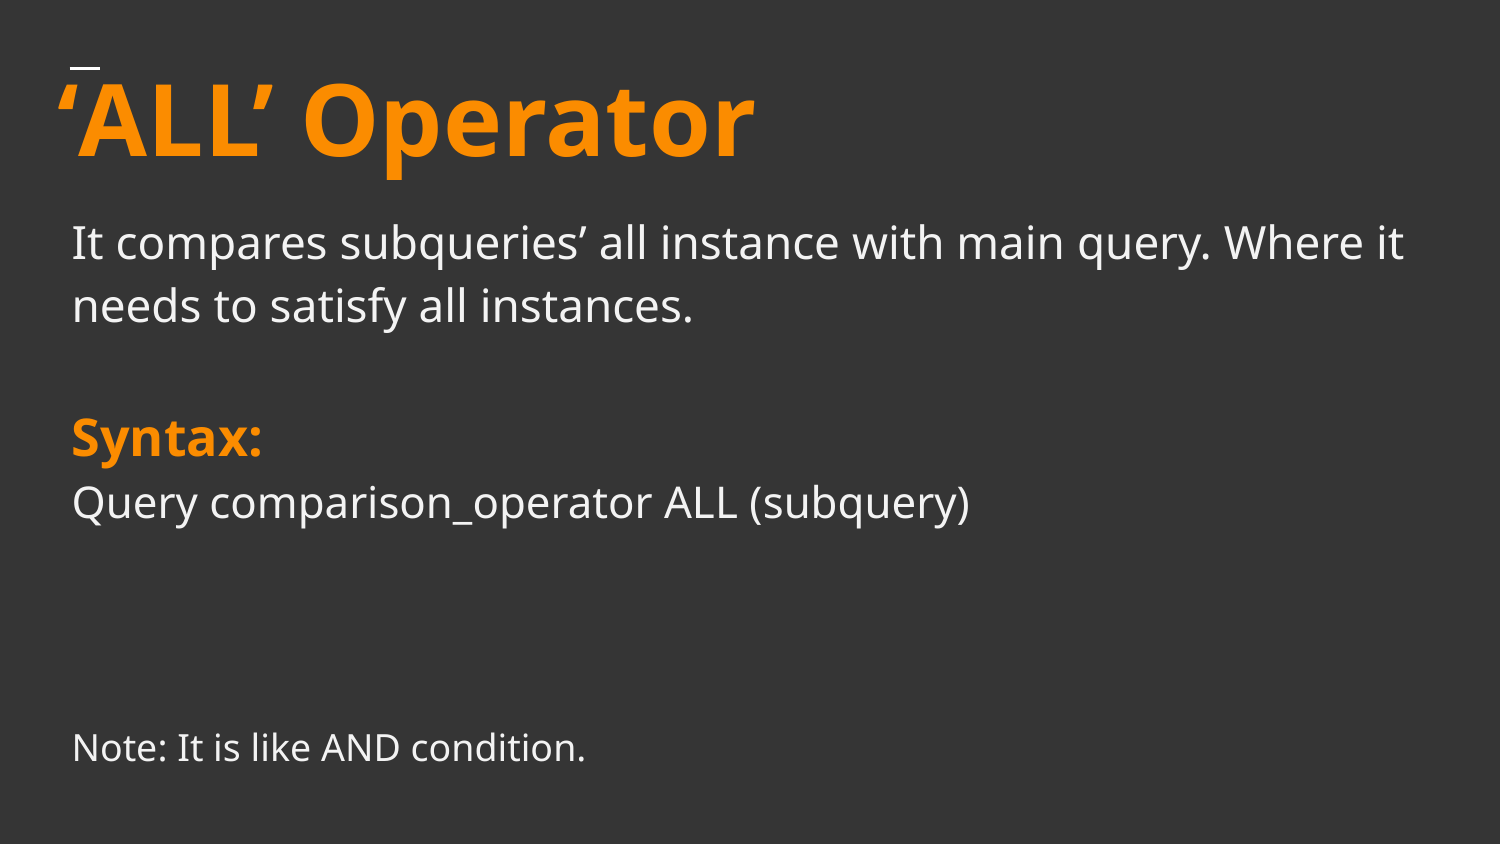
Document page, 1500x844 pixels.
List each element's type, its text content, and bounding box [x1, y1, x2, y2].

title It compares subqueries’ all instance with main query. Where it needs to satisfy all instances. Syntax: Query comparison_operator ALL (subquery) Note: It is like AND condition. [56, 190, 1444, 778]
title ‘ALL’ Operator [42, 41, 1458, 191]
